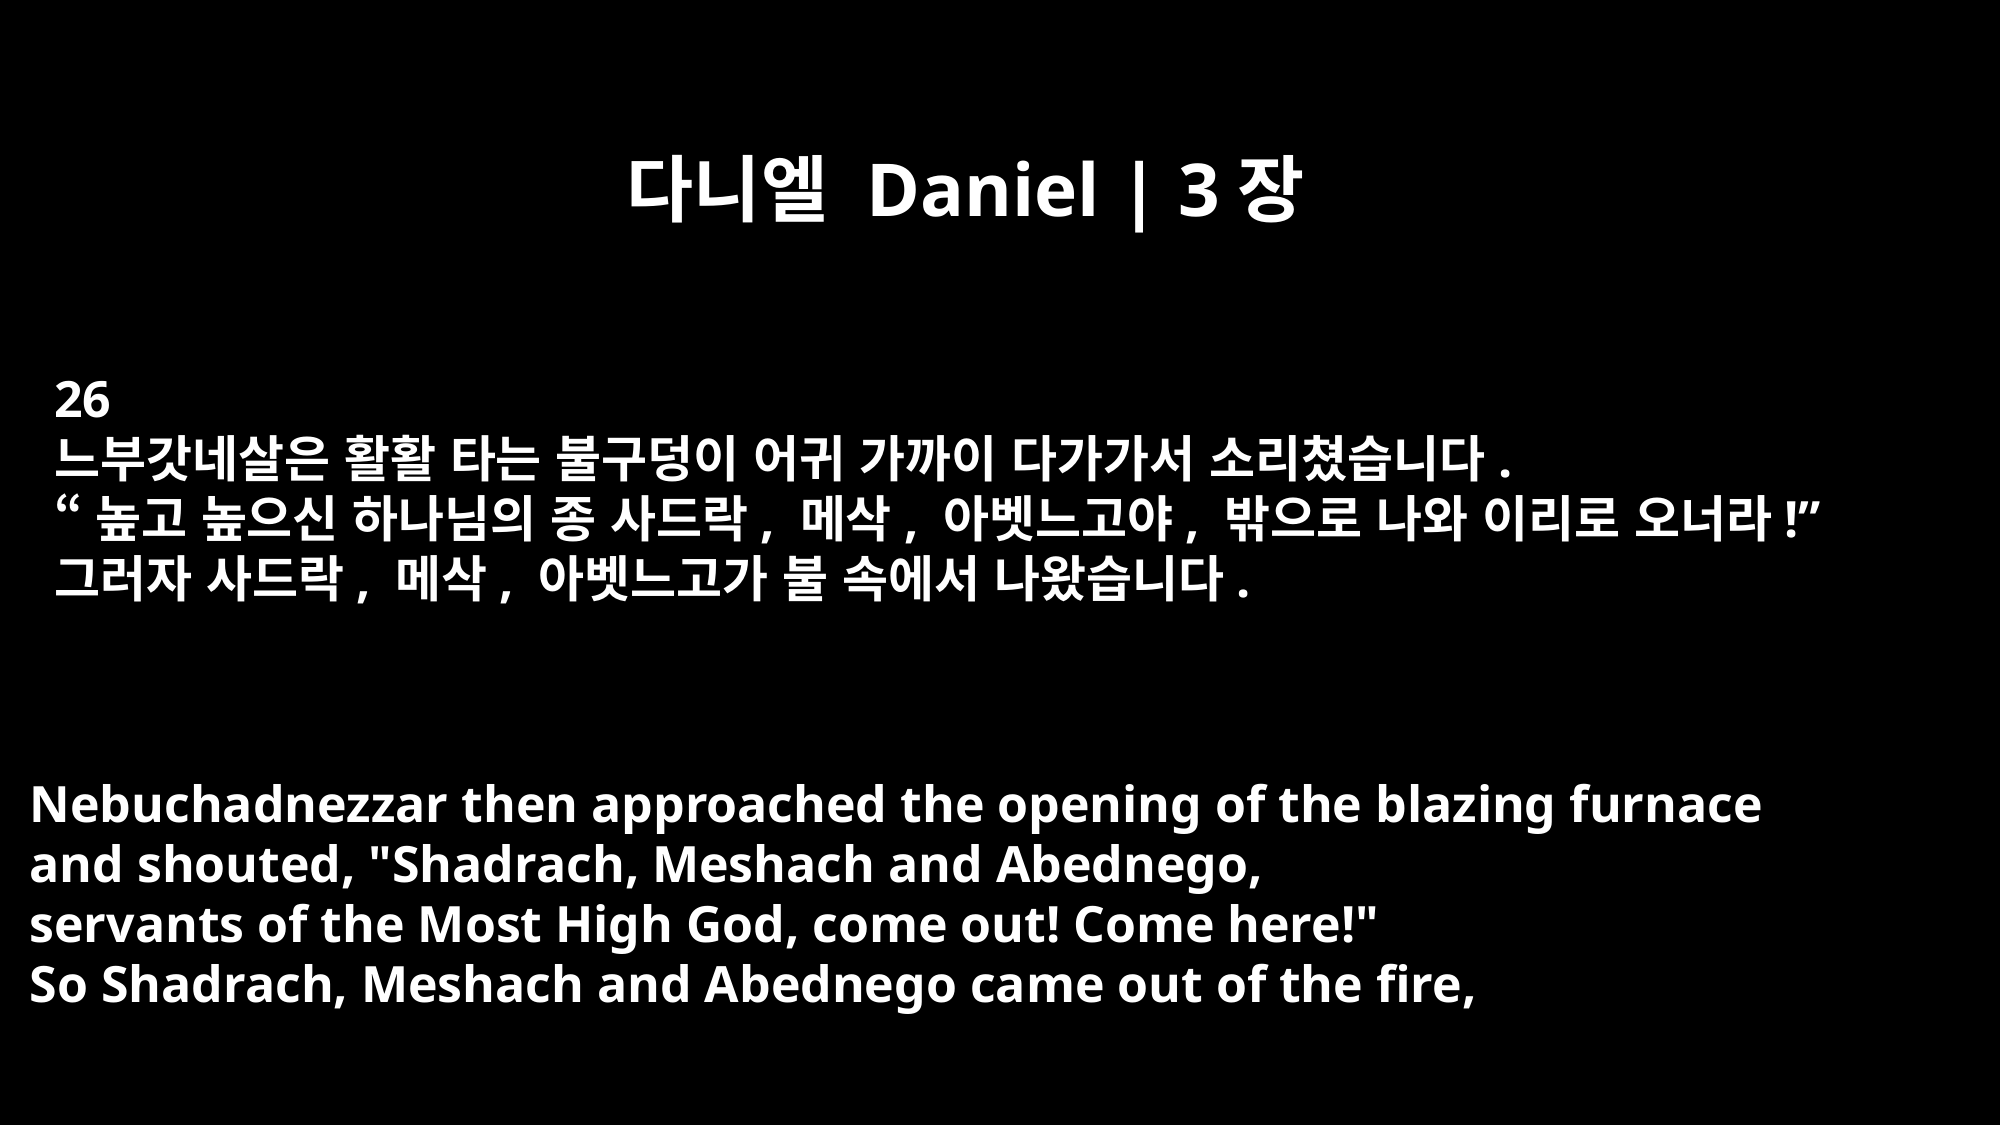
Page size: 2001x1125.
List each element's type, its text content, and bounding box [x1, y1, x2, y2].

text_box 다니엘 Daniel | 3장 [611, 136, 1320, 239]
text_box 26 느부갓네살은 활활 타는 불구덩이 어귀 가까이 다가가서 소리쳤습니다. “높고 높으신 하나님의 종 사드락, 메삭, 아벳느고야, 밖으로 나와 이리로 오너라!” 그러자 사드락, 메삭, 아벳느고가 불 속에서 나왔습니다. [39, 359, 1849, 615]
text_box Nebuchadnezzar then approached the opening of the blazing furnace and shouted, "Shadrach, Meshach and Abednego, servants of the Most High God, come out! Come here!" So Shadrach, Meshach and Abednego came out of the fire, [15, 764, 1792, 1020]
